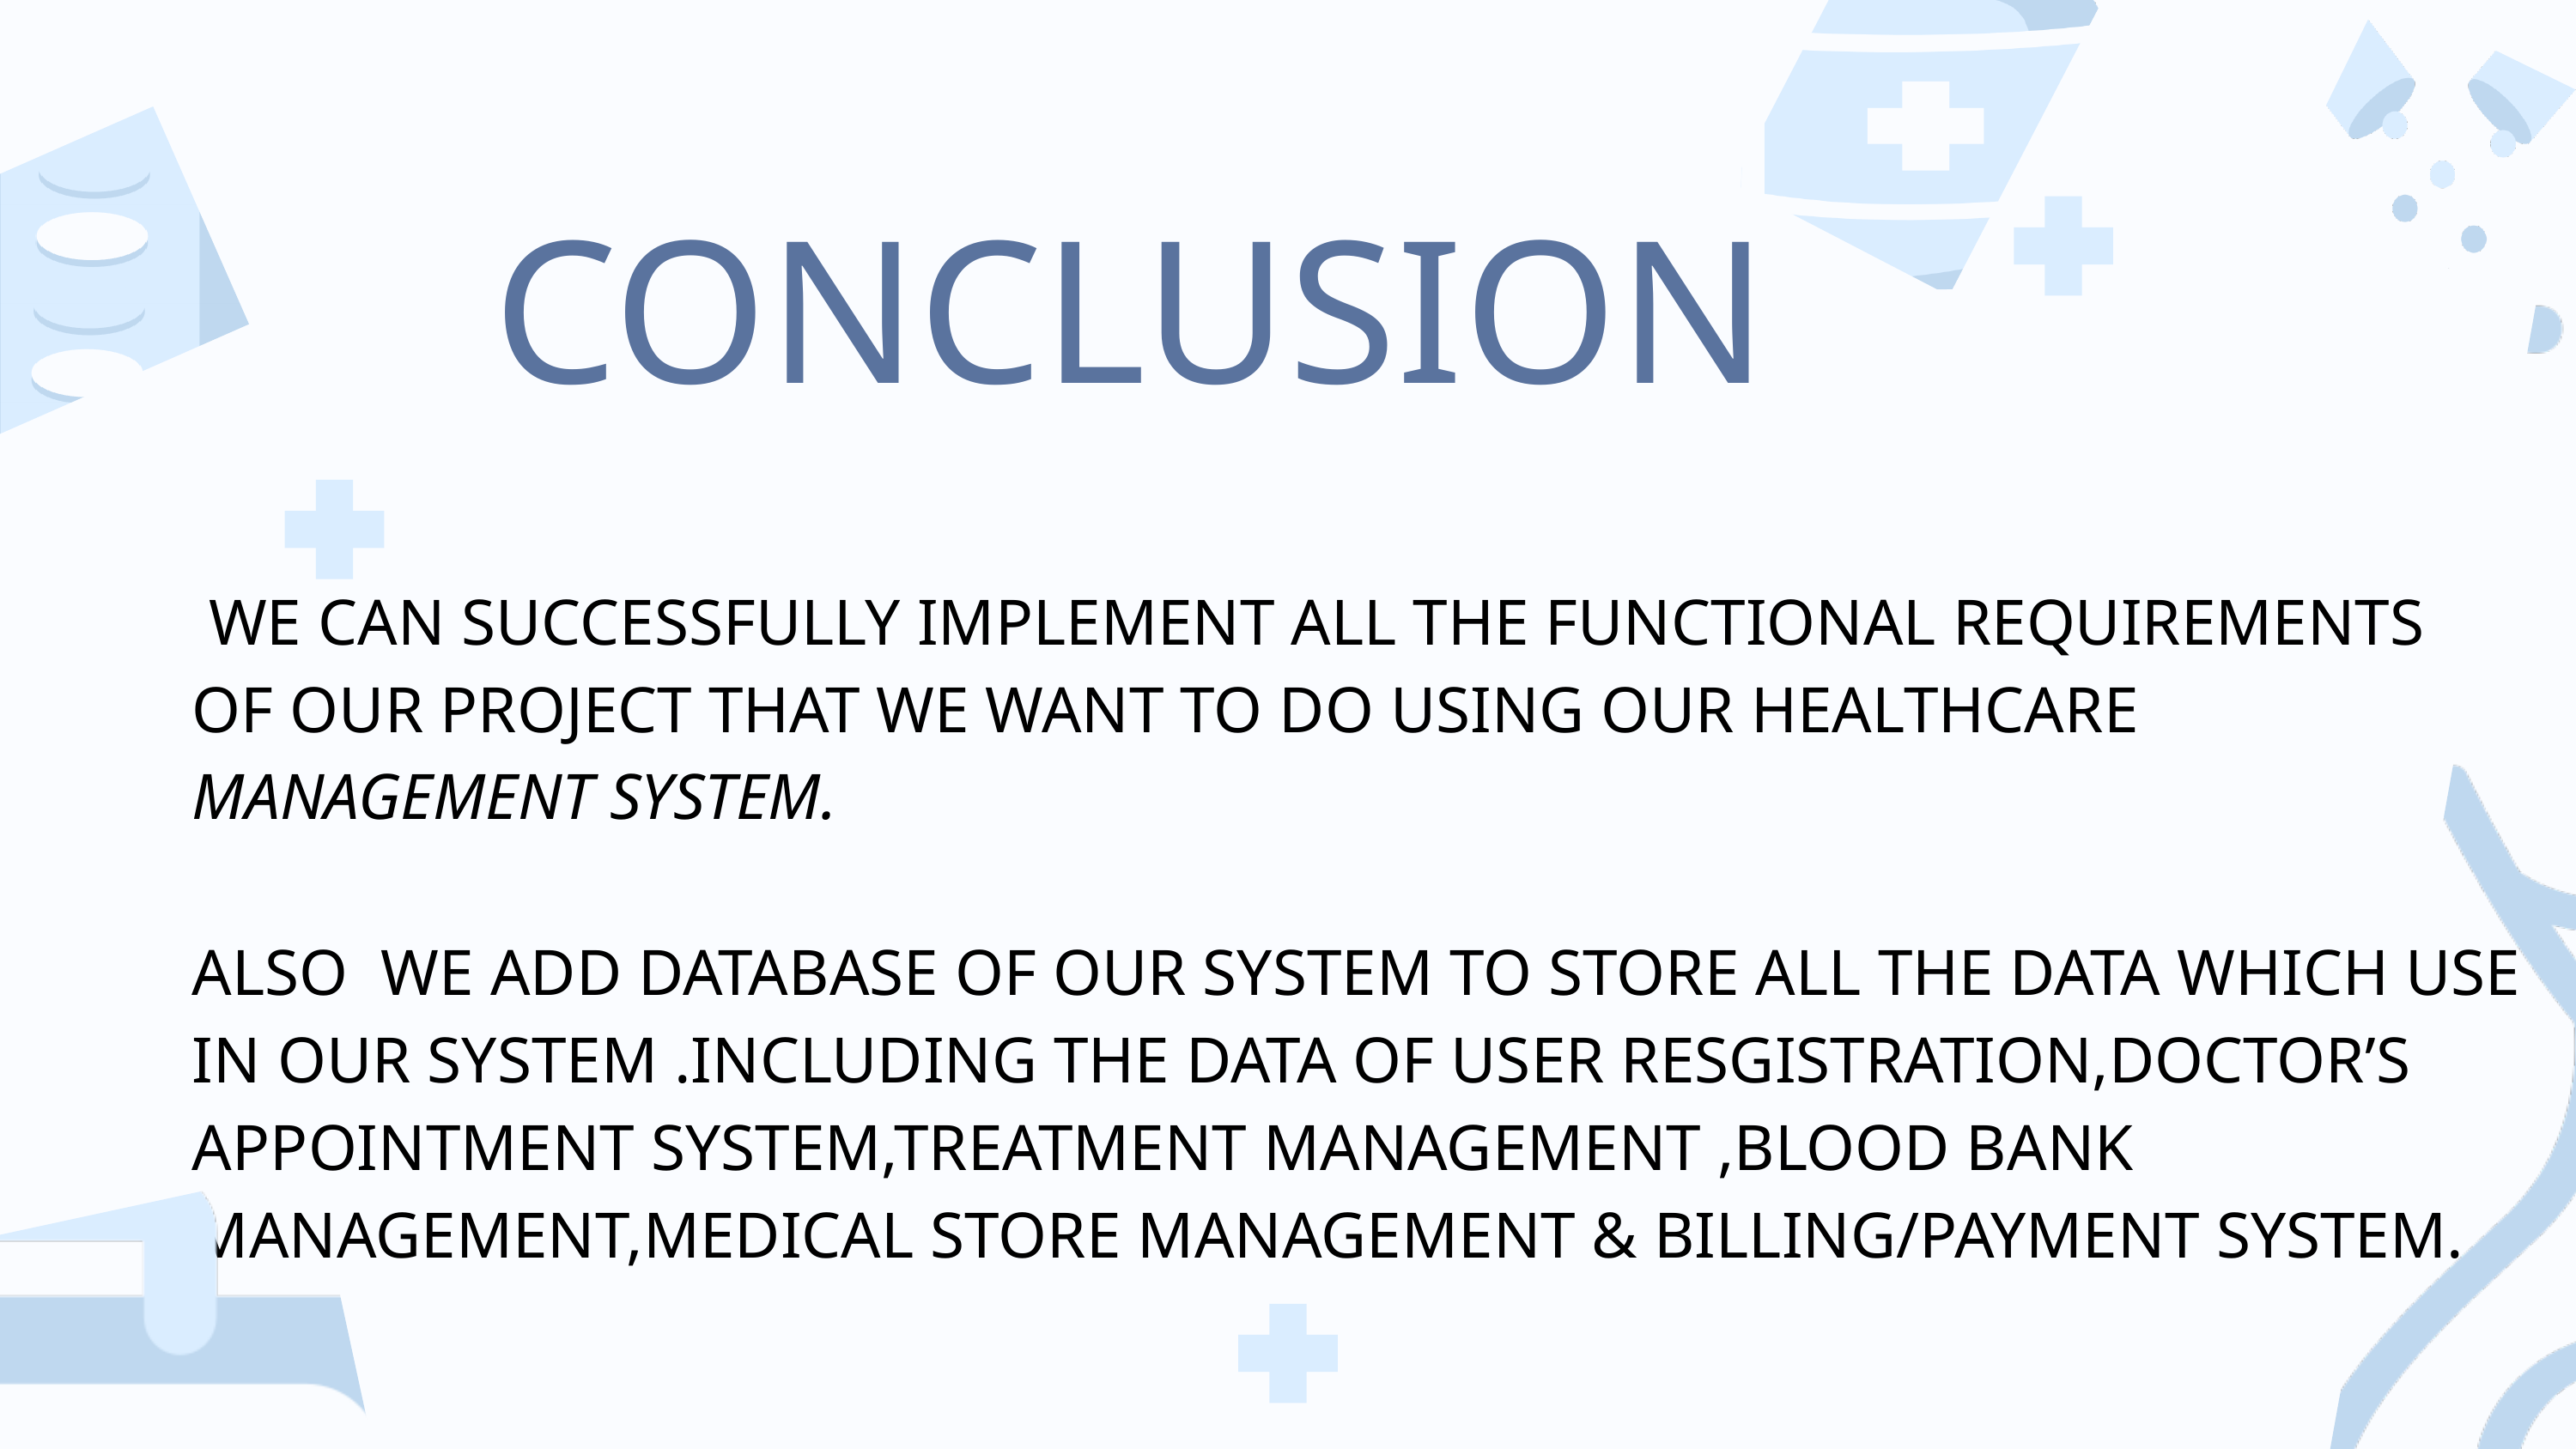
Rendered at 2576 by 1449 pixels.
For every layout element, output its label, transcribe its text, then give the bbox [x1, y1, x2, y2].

text_box [0, 106, 250, 434]
text_box [1733, 0, 2103, 296]
text_box [0, 1167, 374, 1449]
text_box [284, 479, 385, 579]
text_box CONCLUSION [296, 146, 1965, 423]
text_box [1237, 1303, 1338, 1404]
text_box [2013, 196, 2114, 296]
text_box WE CAN SUCCESSFULLY IMPLEMENT ALL THE FUNCTIONAL REQUIREMENTS OF OUR PROJECT THAT WE WANT TO DO USING OUR HEALTHCARE MANAGEMENT SYSTEM. ALSO WE ADD DATABASE OF OUR SYSTEM TO STORE ALL THE DATA WHICH USE IN OUR SYSTEM .INCLUDING THE DATA OF USER RESGISTRATION,DOCTOR’S APPOINTMENT SYSTEM,TREATMENT MANAGEMENT ,BLOOD BANK MANAGEMENT,MEDICAL STORE MANAGEMENT & BILLING/PAYMENT SYSTEM. [192, 569, 2488, 1358]
text_box [2285, 0, 2576, 296]
text_box [2330, 303, 2576, 1449]
